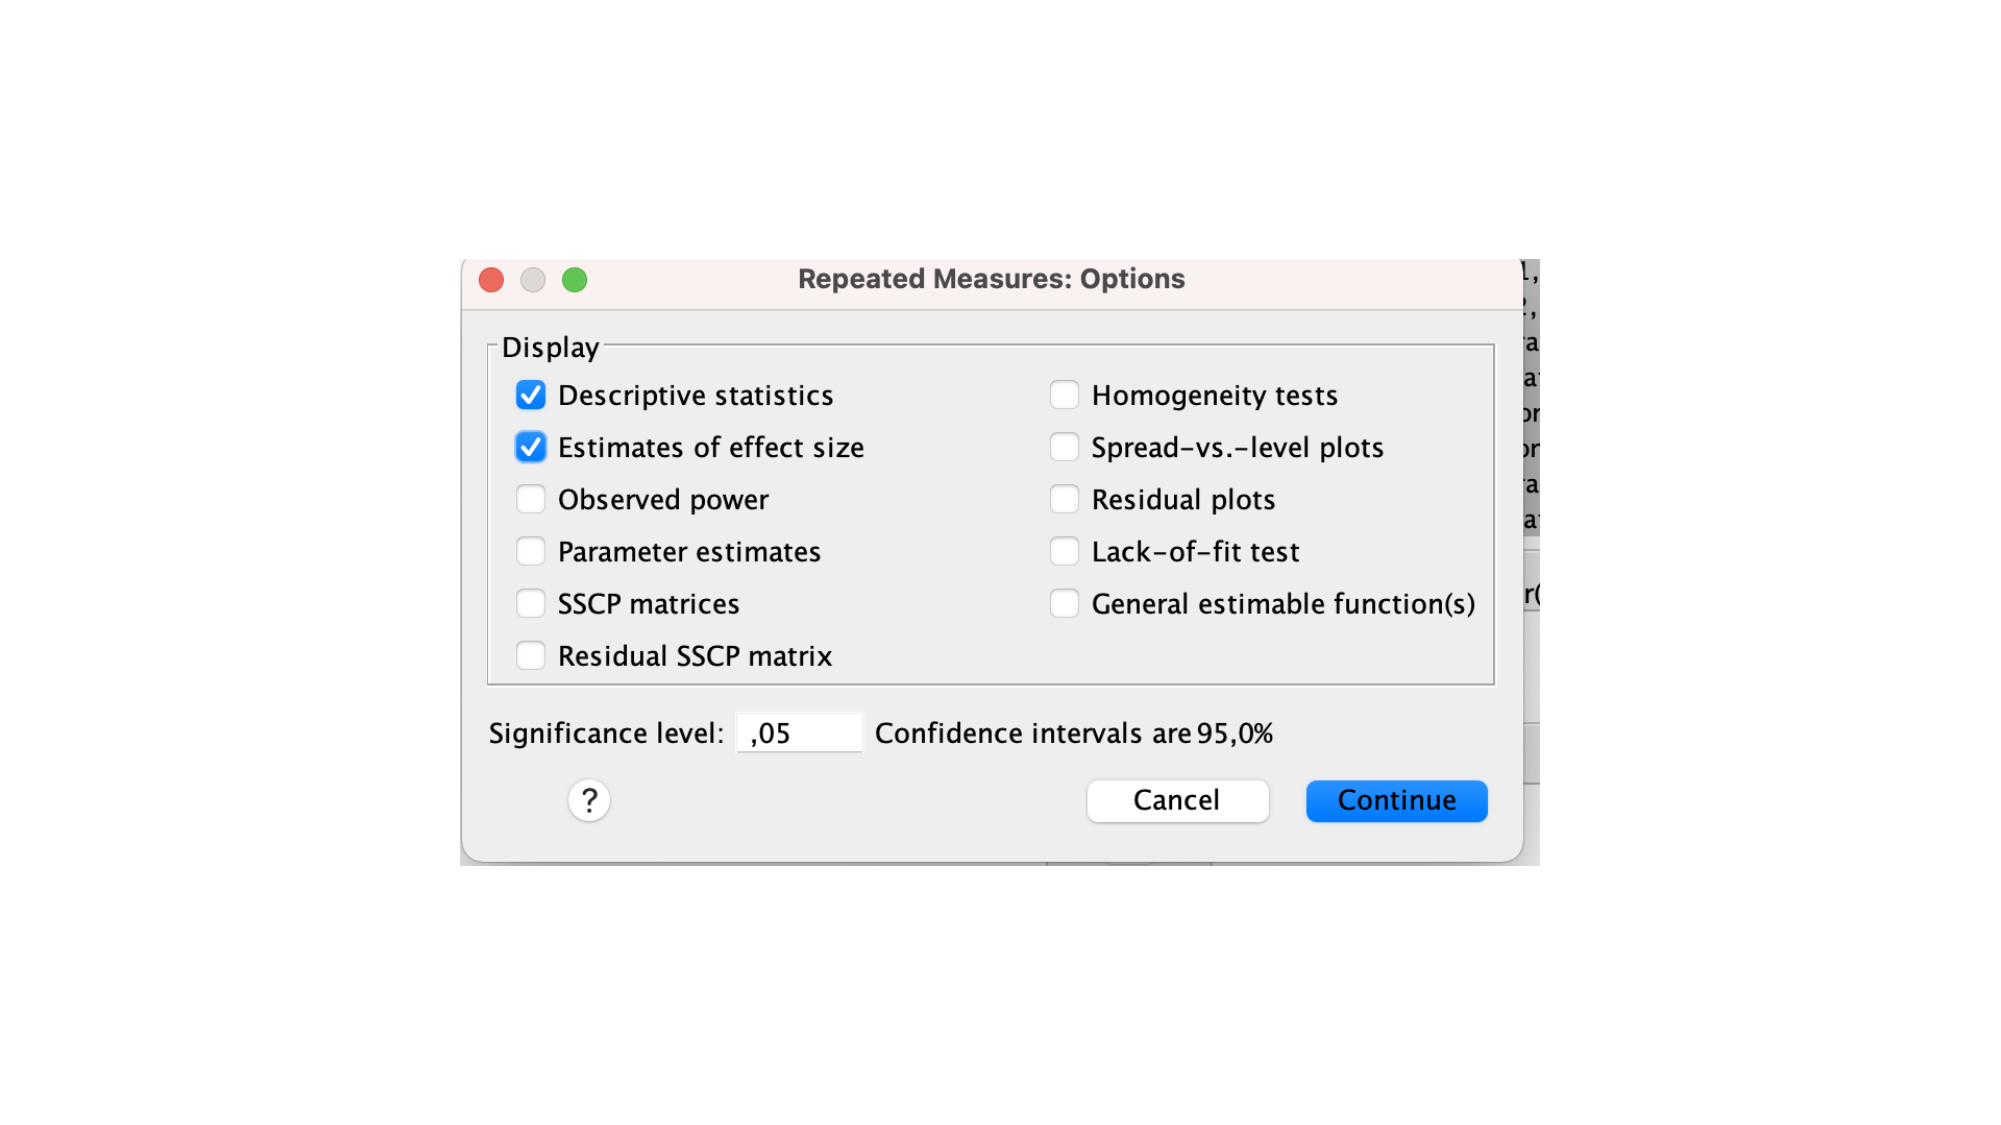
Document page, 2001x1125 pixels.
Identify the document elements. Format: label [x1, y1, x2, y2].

picture [460, 259, 1540, 866]
